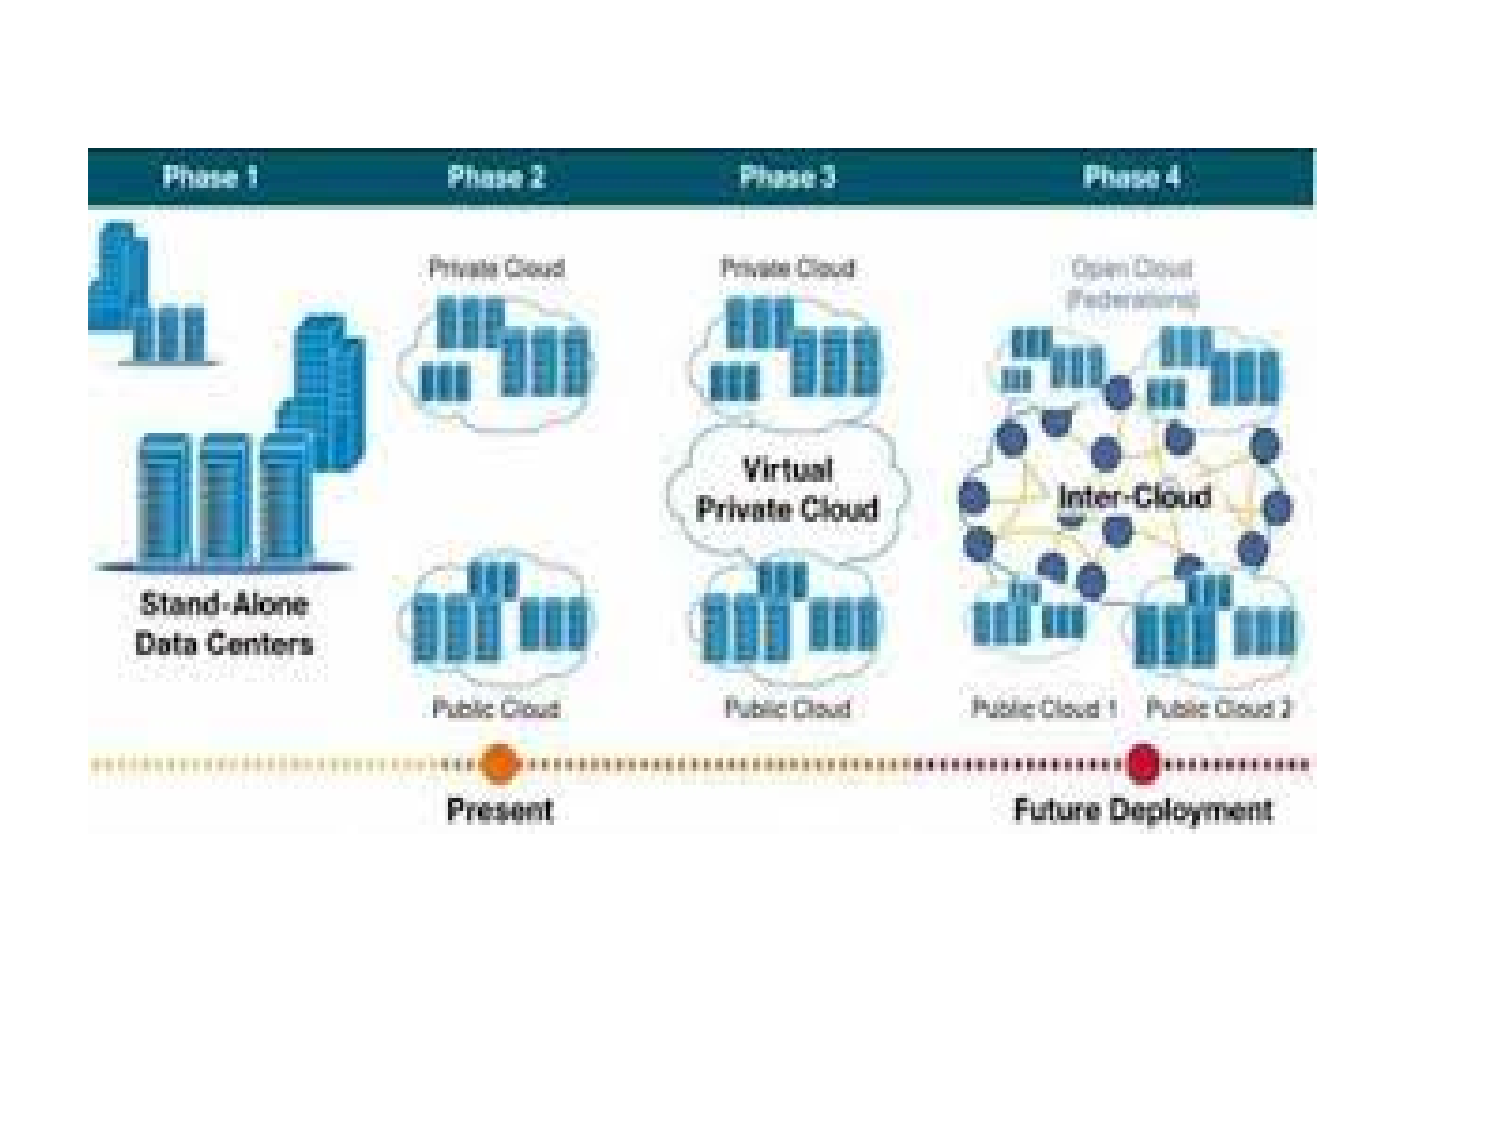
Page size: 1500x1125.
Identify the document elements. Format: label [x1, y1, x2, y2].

picture [88, 148, 1318, 835]
